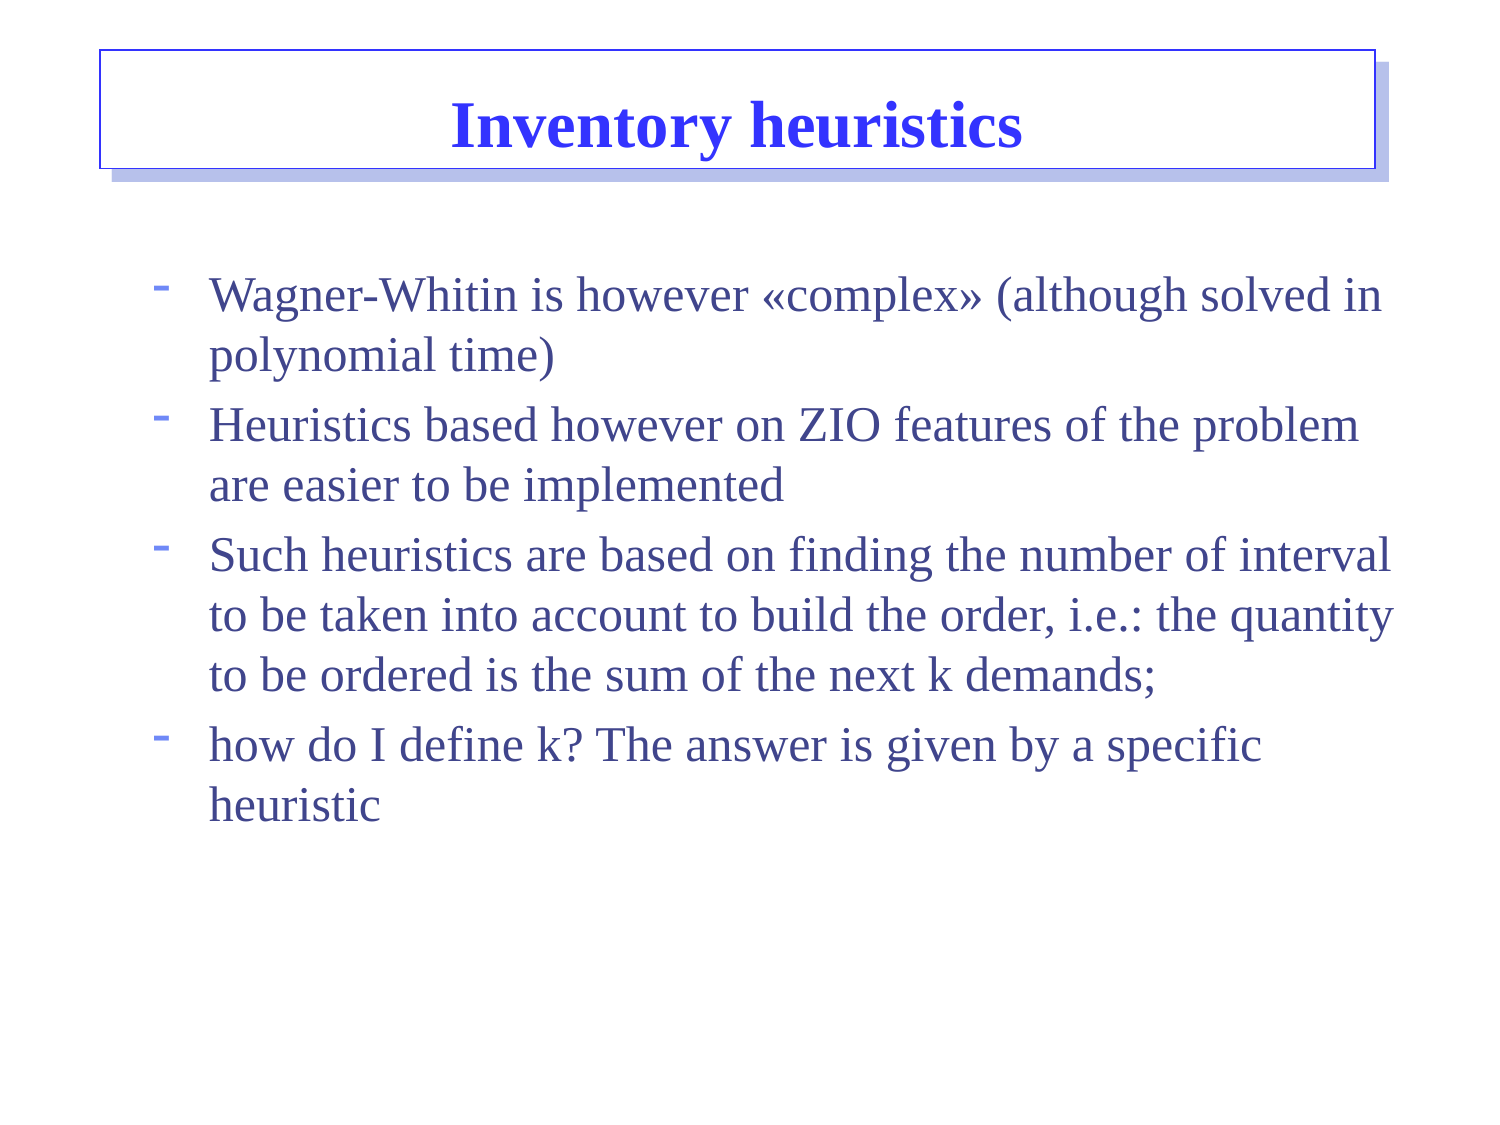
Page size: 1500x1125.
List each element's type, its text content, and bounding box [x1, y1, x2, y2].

list Wagner-Whitin is however «complex» (although solved in polynomial time) Heuristics based however on ZIO features of the problem are easier to be implemented Such heuristics are based on finding the number of interval to be taken into account to build the order, i.e.: the quantity to be ordered is the sum of the next k demands; how do I define k? The answer is given by a specific heuristic [137, 254, 1413, 988]
title Inventory heuristics [99, 49, 1376, 169]
